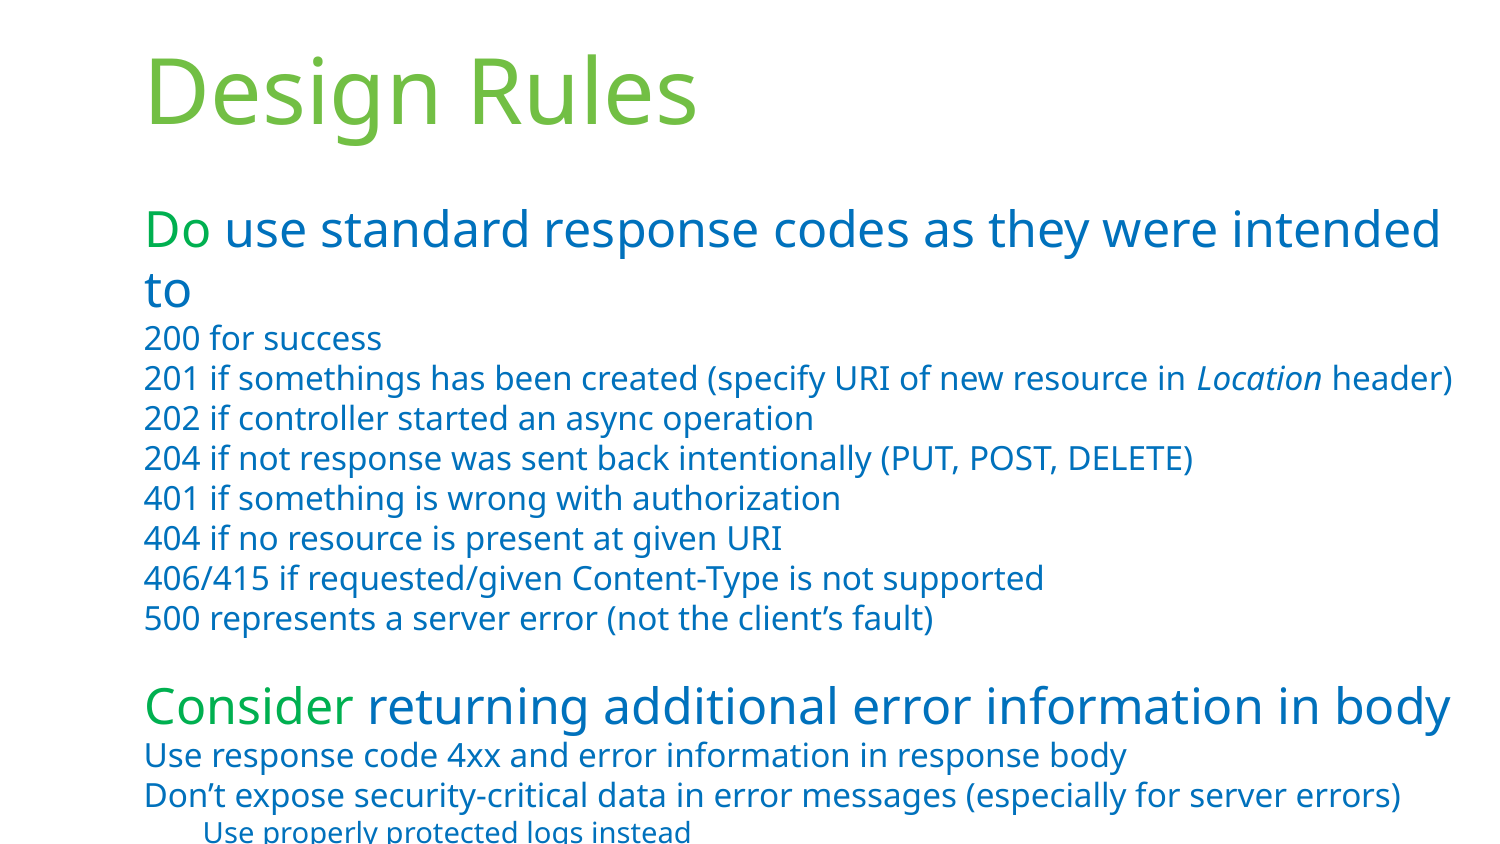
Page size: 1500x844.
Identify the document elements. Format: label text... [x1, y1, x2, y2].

list Do use standard response codes as they were intended to 200 for success 201 if somethings has been created (specify URI of new resource in Location header) 202 if controller started an async operation 204 if not response was sent back intentionally (PUT, POST, DELETE) 401 if something is wrong with authorization 404 if no resource is present at given URI 406/415 if requested/given Content-Type is not supported 500 represents a server error (not the client’s fault) Consider returning additional error information in body Use response code 4xx and error information in response body Don’t expose security-critical data in error messages (especially for server errors) Use properly protected logs instead [143, 197, 1459, 844]
title Design Rules [143, 32, 1459, 144]
